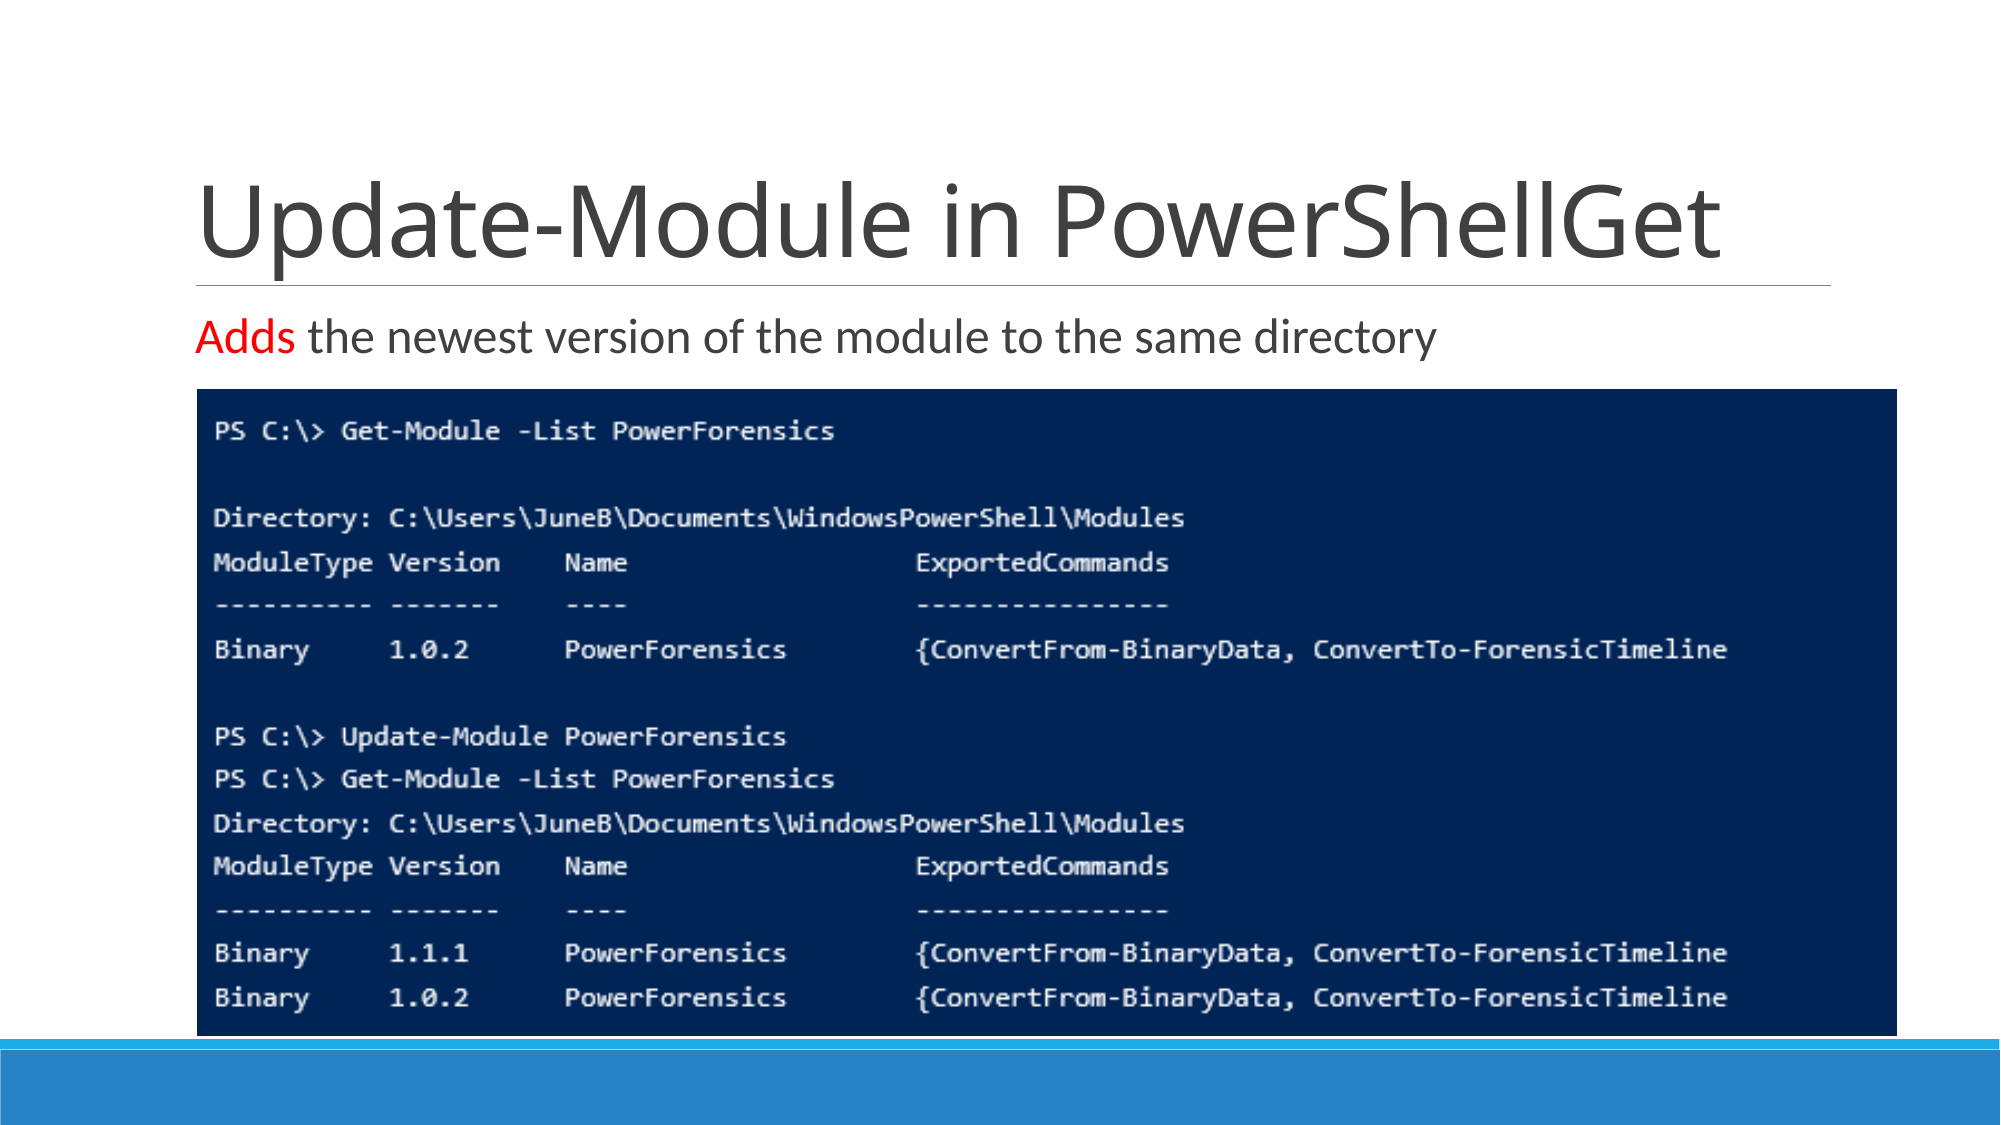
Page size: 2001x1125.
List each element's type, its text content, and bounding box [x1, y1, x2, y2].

list Adds the newest version of the module to the same directory [180, 302, 1830, 963]
picture [196, 389, 1897, 1037]
title Update-Module in PowerShellGet [180, 47, 1830, 285]
